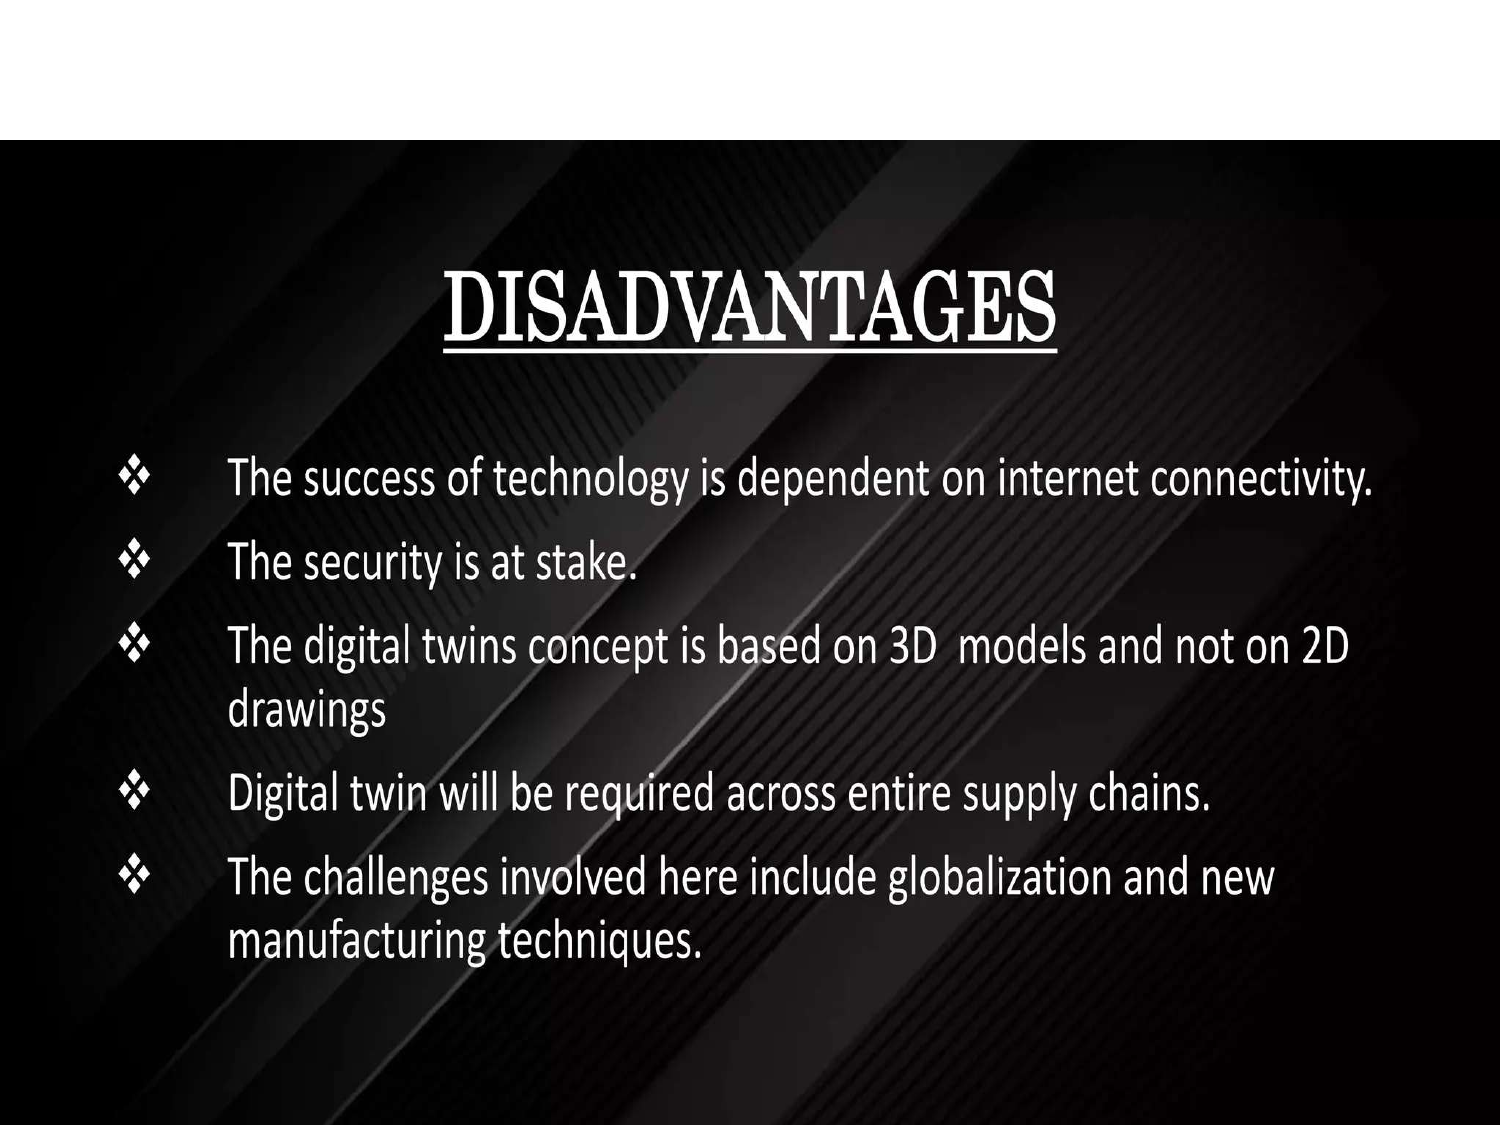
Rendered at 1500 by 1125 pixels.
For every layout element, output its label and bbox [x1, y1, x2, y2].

picture [0, 140, 1500, 1125]
